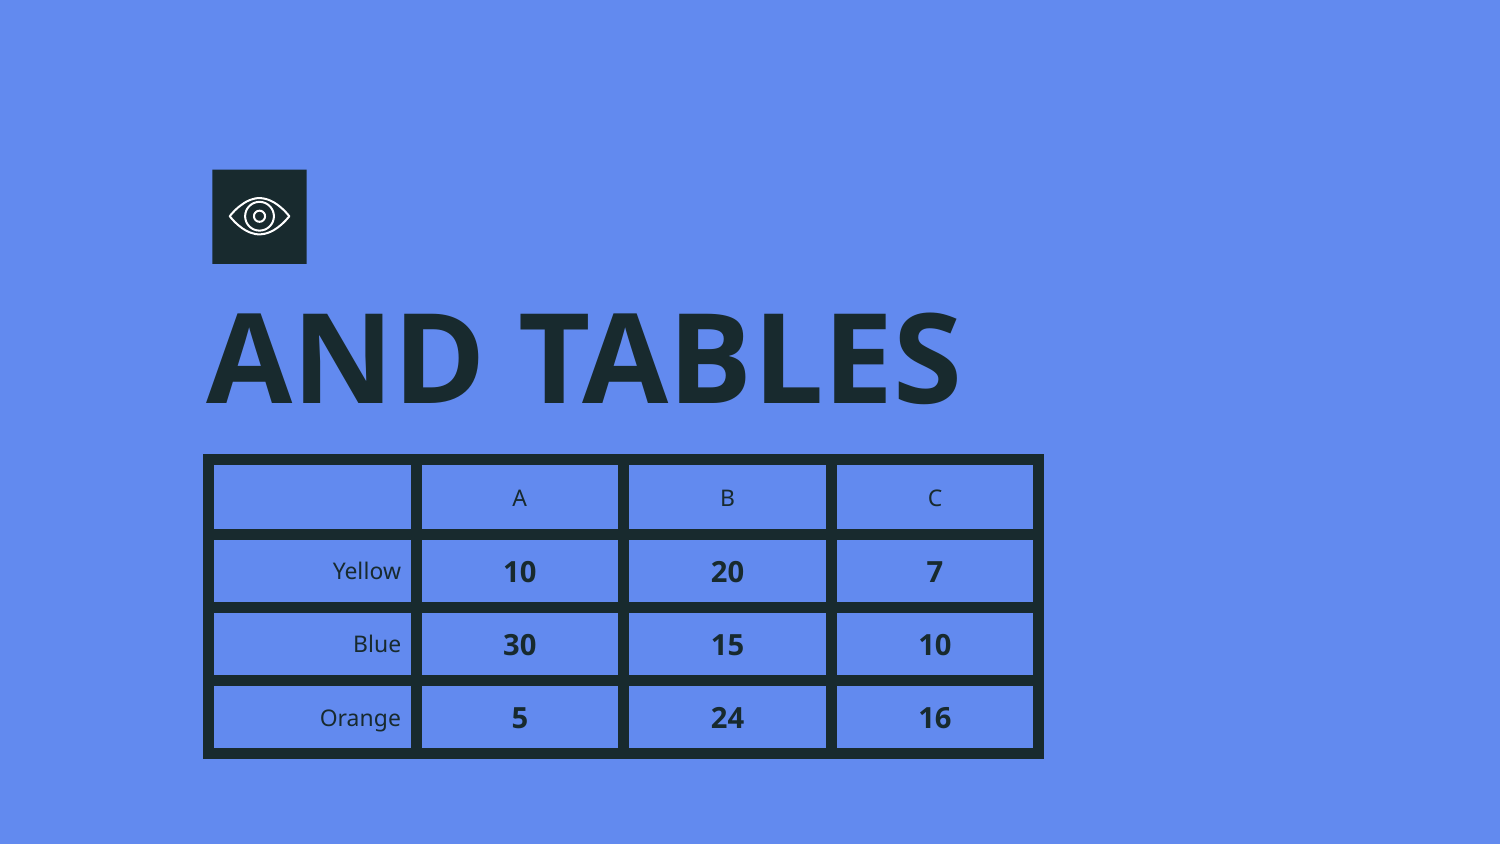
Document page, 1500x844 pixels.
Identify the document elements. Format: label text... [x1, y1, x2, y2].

title AND TABLES [190, 263, 1309, 580]
table_header C [837, 465, 1033, 529]
table_cell Blue [214, 613, 411, 675]
table_header [214, 465, 411, 529]
table_cell 15 [629, 613, 826, 675]
table_cell 16 [837, 686, 1033, 748]
table_cell 24 [629, 686, 826, 748]
table_cell Yellow [214, 540, 411, 602]
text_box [229, 197, 290, 235]
table_cell 30 [422, 613, 618, 675]
table_cell 7 [837, 540, 1033, 602]
table_cell 10 [422, 540, 618, 602]
table_header B [629, 465, 826, 529]
table_cell 10 [837, 613, 1033, 675]
table_cell Orange [214, 686, 411, 748]
table_header A [422, 465, 618, 529]
table_cell 20 [629, 540, 826, 602]
table_cell 5 [422, 686, 618, 748]
